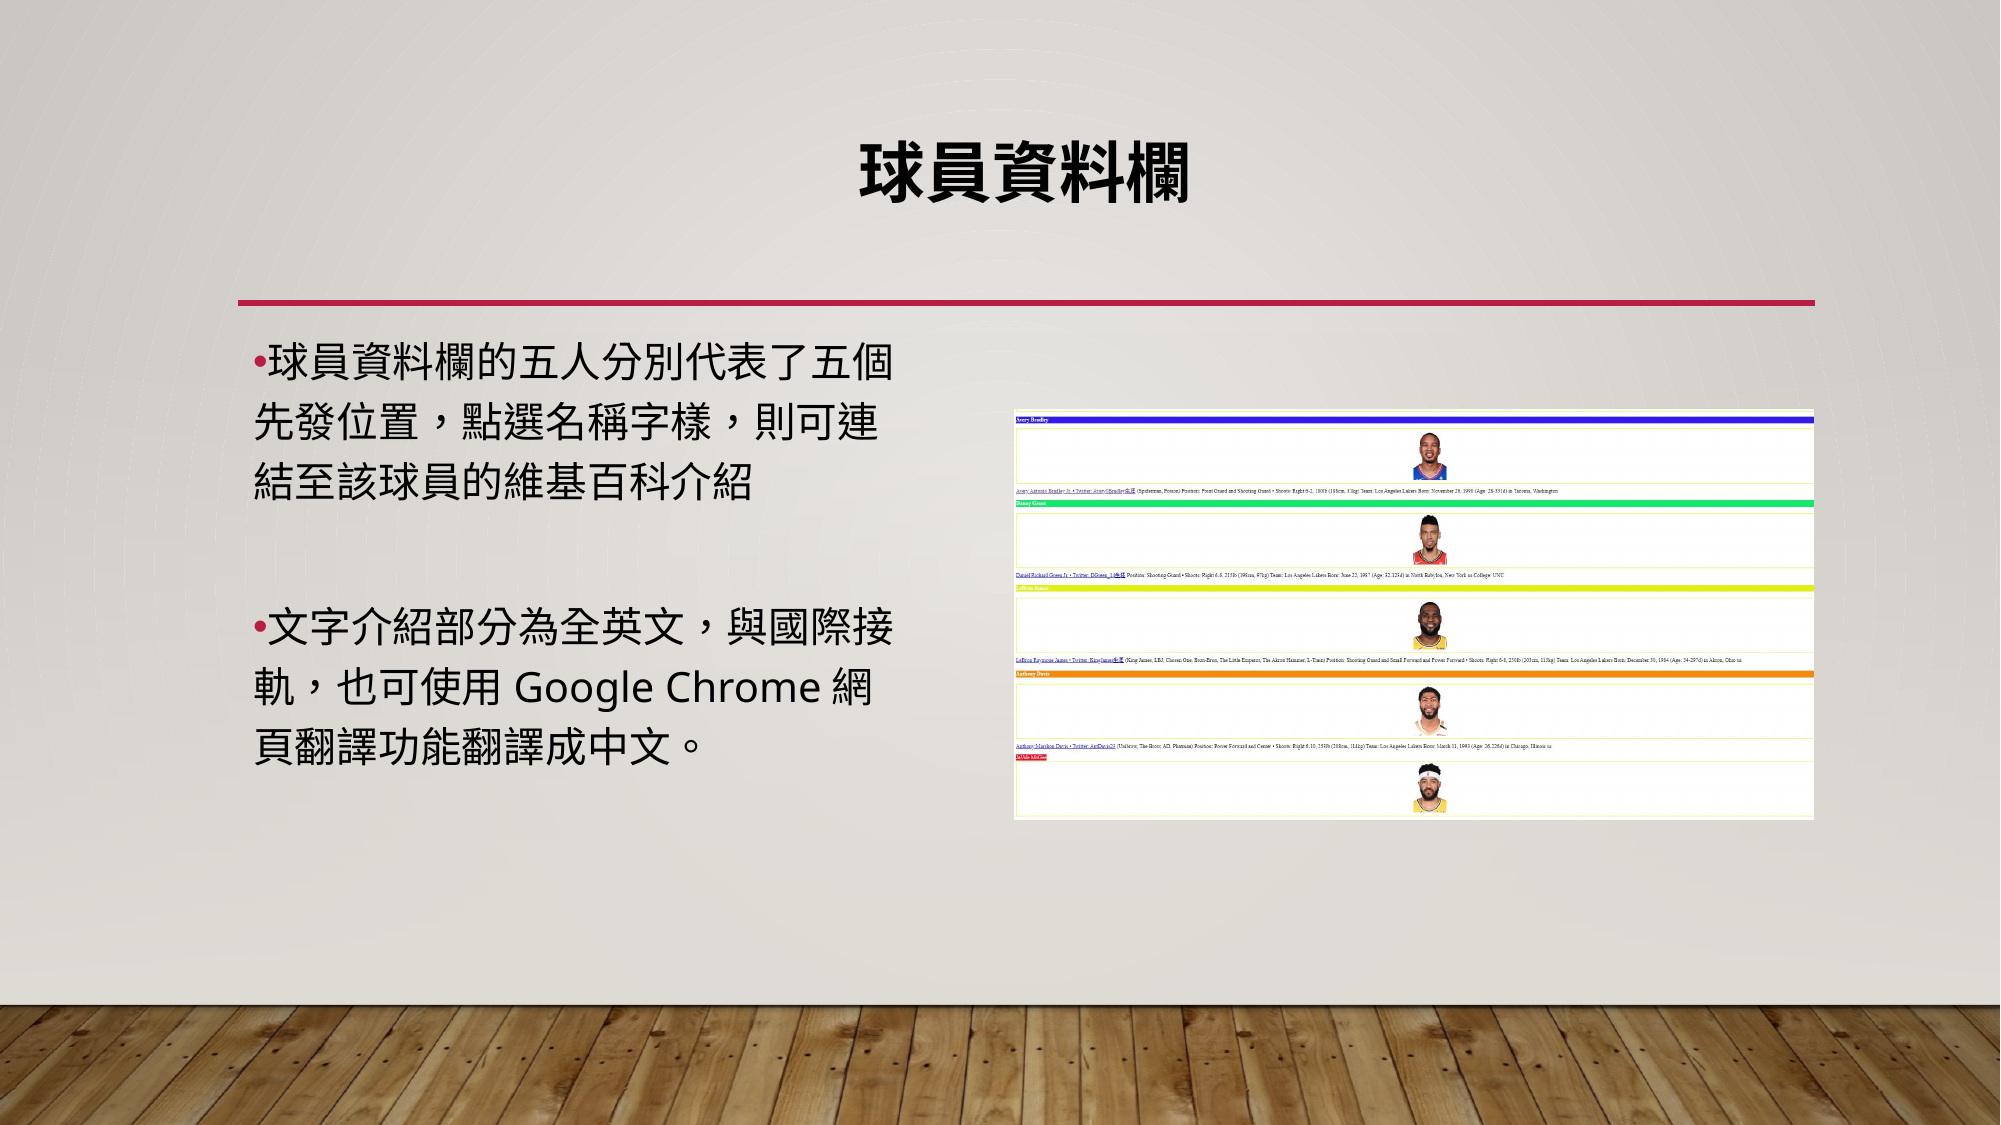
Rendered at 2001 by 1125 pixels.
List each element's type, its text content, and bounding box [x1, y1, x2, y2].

text_box 球員資料欄的五人分別代表了五個先發位置，點選名稱字樣，則可連結至該球員的維基百科介紹 文字介紹部分為全英文，與國際接軌，也可使用Google Chrome網頁翻譯功能翻譯成中文。 [238, 318, 921, 885]
title 球員資料欄 [238, 131, 1814, 305]
picture [0, 1005, 2000, 1125]
picture [1013, 409, 1814, 820]
